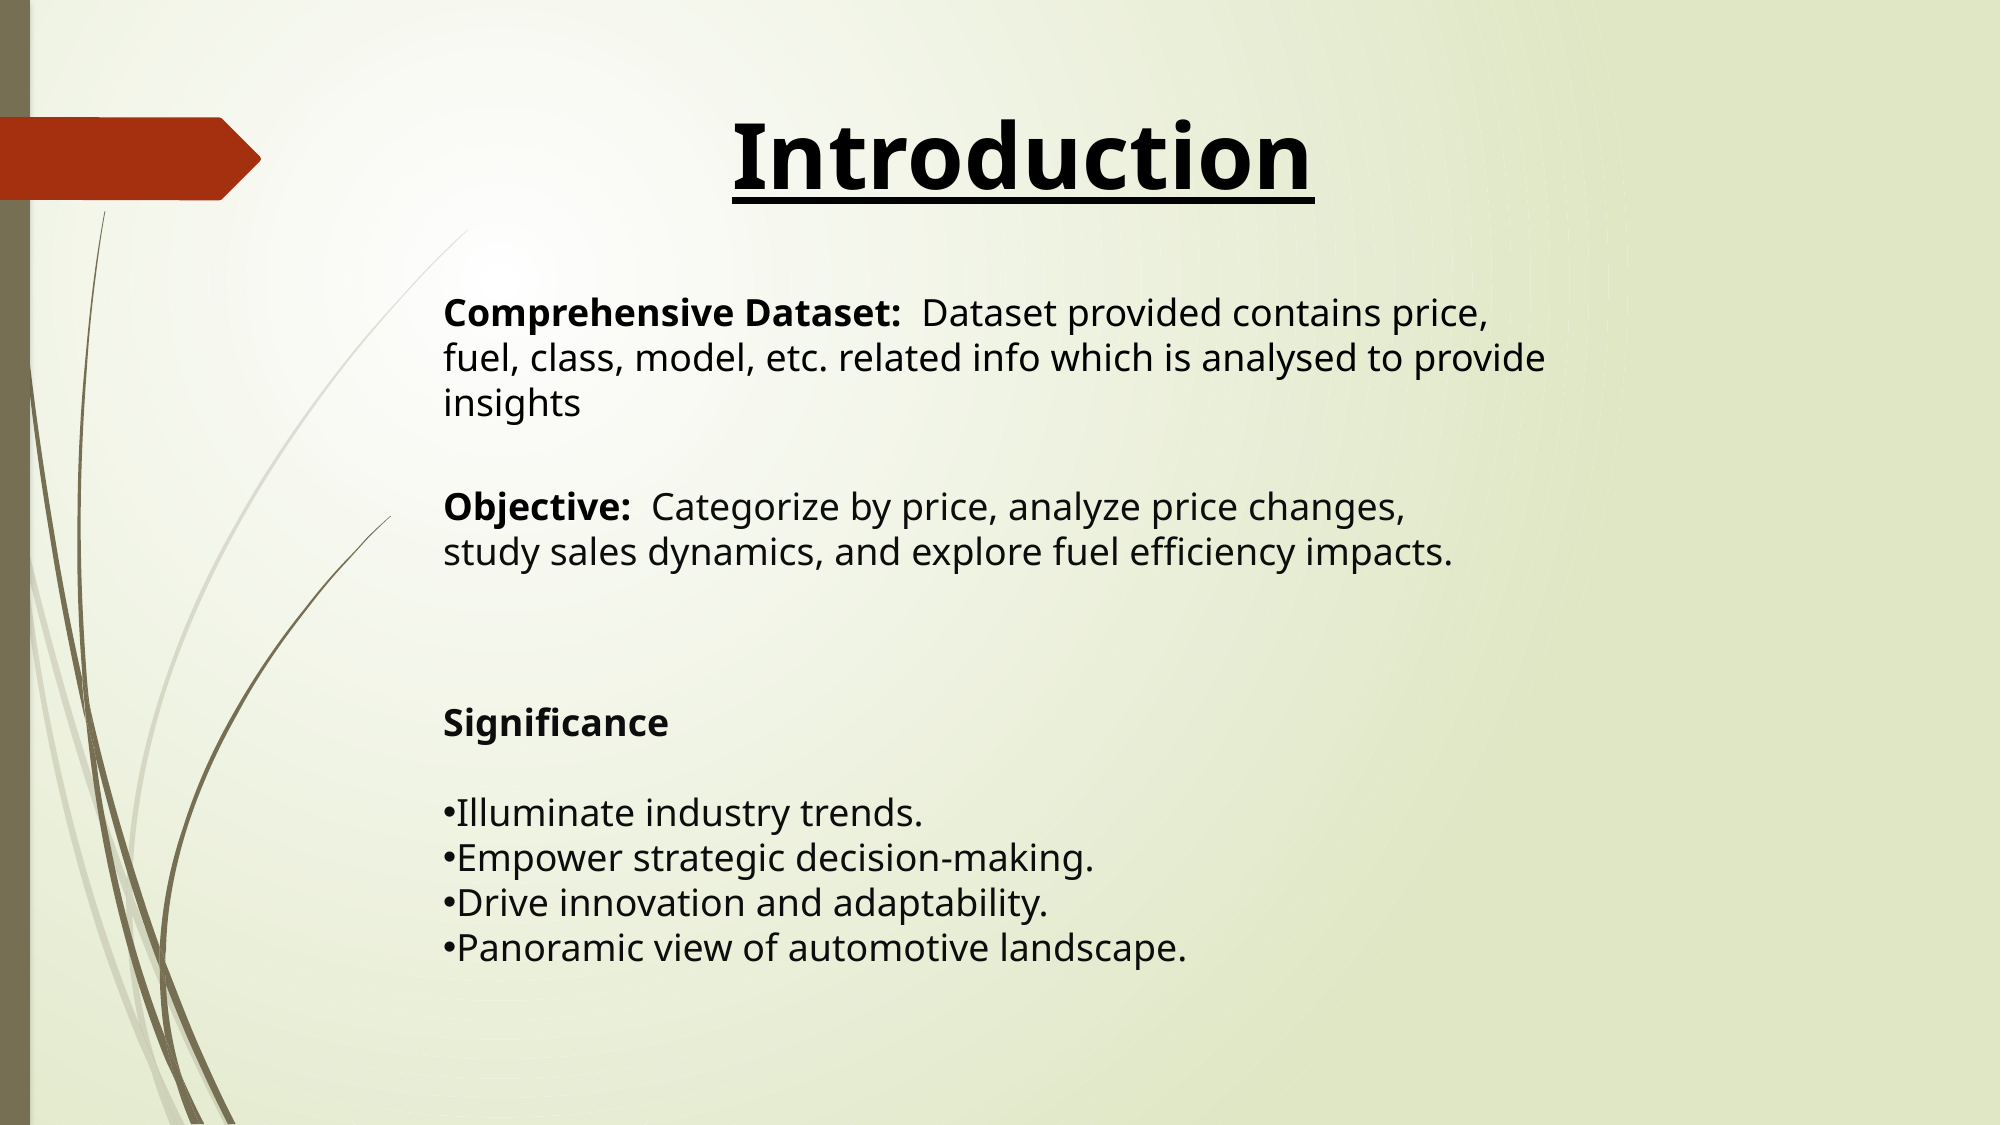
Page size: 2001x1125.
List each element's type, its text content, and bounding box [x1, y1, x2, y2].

text_box Introduction [717, 91, 1718, 216]
text_box Objective: Categorize by price, analyze price changes, study sales dynamics, and explore fuel efficiency impacts. [428, 476, 1480, 581]
text_box Comprehensive Dataset: Dataset provided contains price, fuel, class, model, etc. related info which is analysed to provide insights [428, 281, 1572, 432]
text_box Significance Illuminate industry trends. Empower strategic decision-making. Drive innovation and adaptability. Panoramic view of automotive landscape. [428, 691, 1652, 1022]
